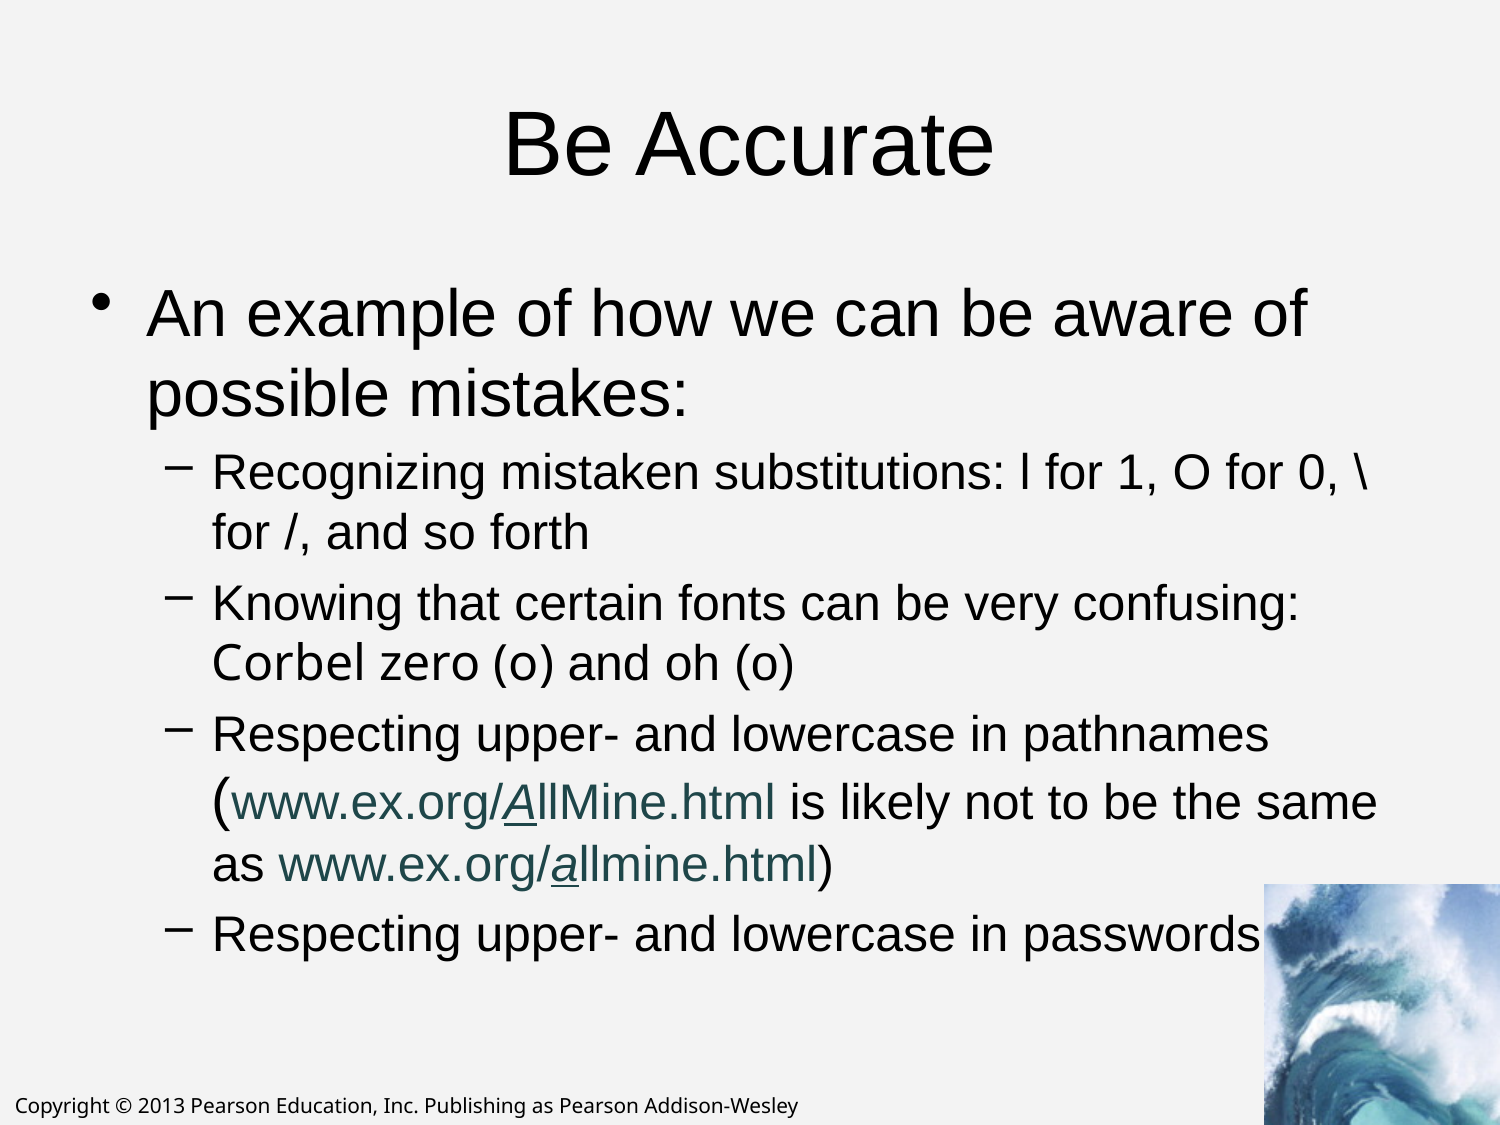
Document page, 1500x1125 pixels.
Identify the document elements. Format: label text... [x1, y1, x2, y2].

title Be Accurate [74, 44, 1426, 233]
picture [1264, 884, 1500, 1125]
list An example of how we can be aware of possible mistakes: Recognizing mistaken substitutions: l for 1, O for 0, \ for /, and so forth Knowing that certain fonts can be very confusing: Corbel zero (o) and oh (o) Respecting upper- and lowercase in pathnames (www.ex.org/AllMine.html is likely not to be the same as www.ex.org/allmine.html) Respecting upper- and lowercase in passwords [74, 262, 1426, 1006]
